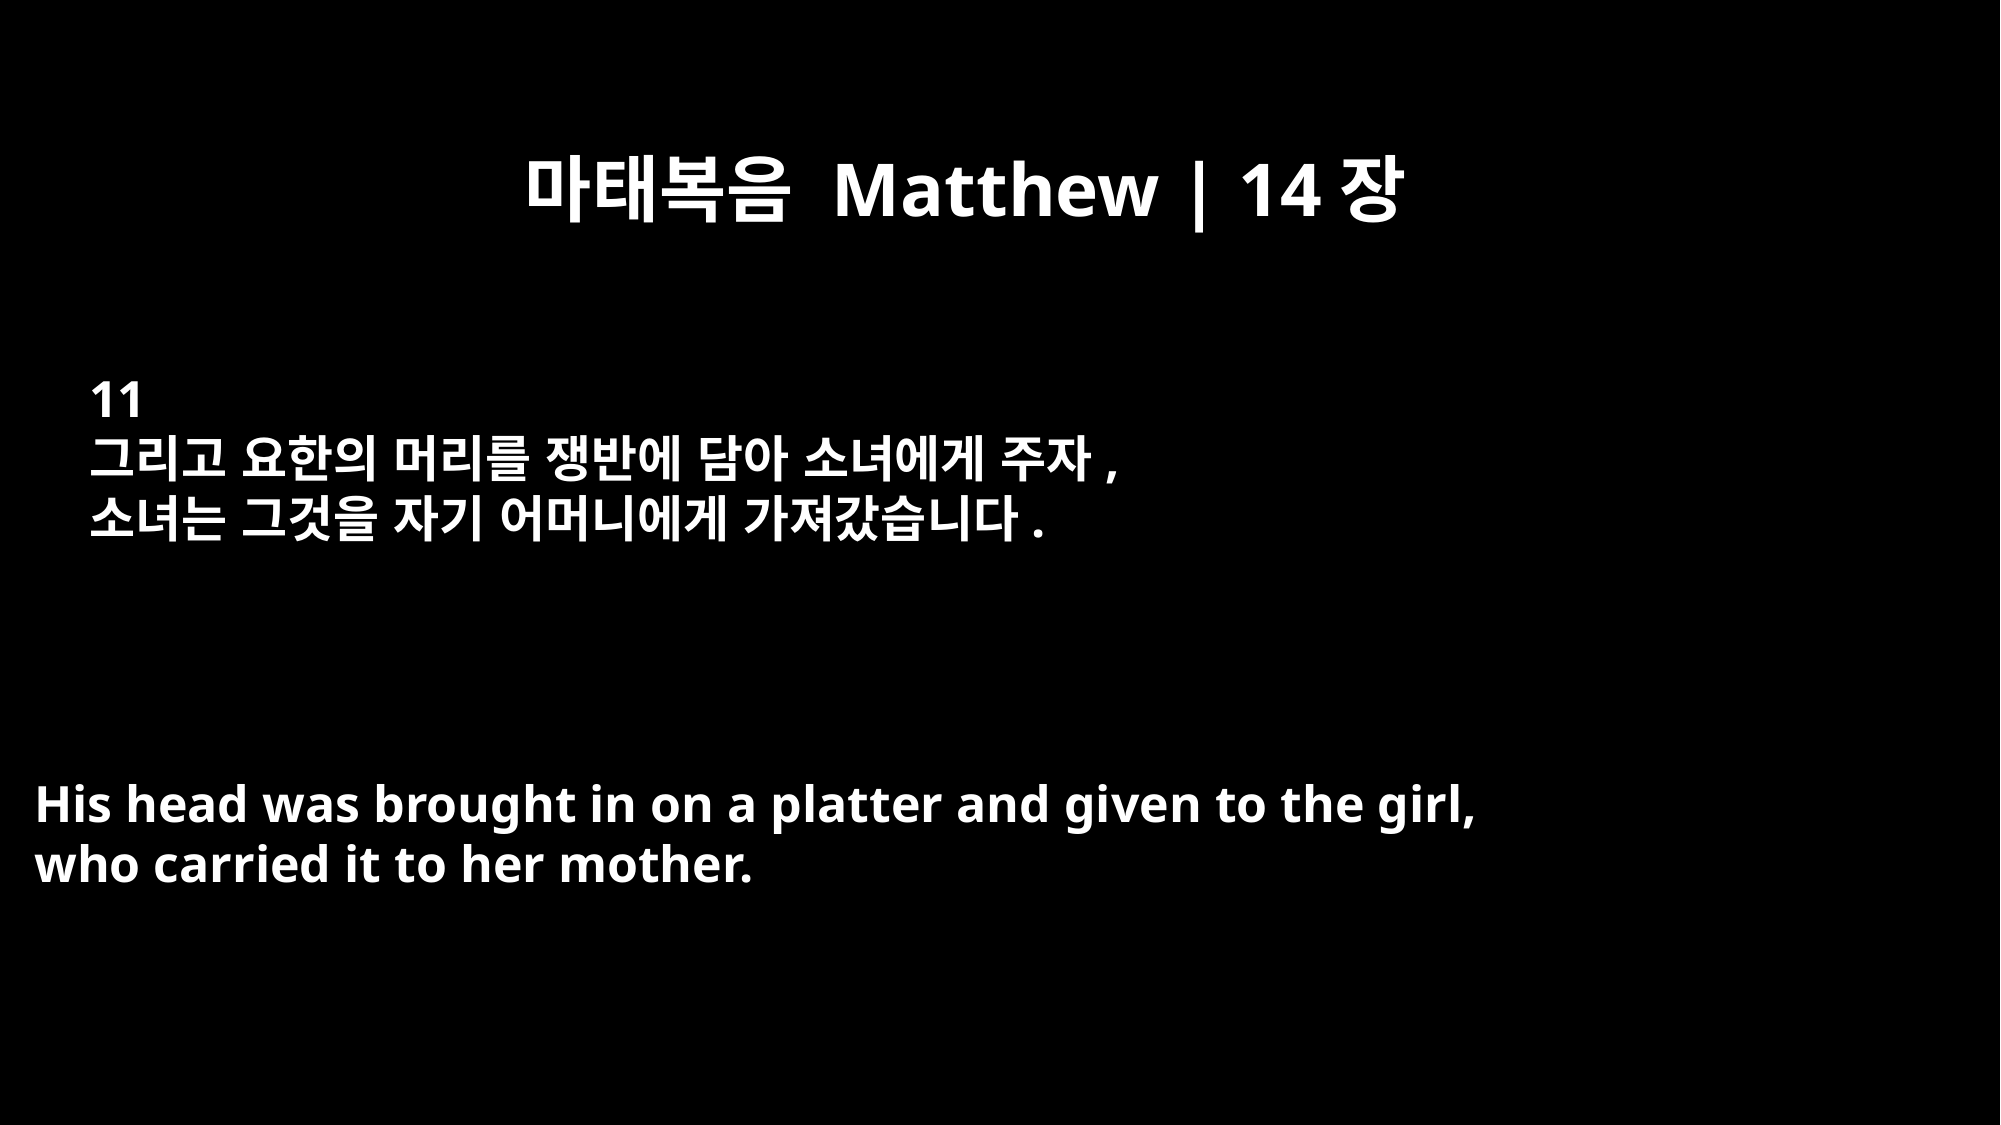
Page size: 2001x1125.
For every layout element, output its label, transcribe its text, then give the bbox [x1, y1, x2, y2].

text_box His head was brought in on a platter and given to the girl, who carried it to her mother. [19, 764, 1493, 900]
text_box 마태복음 Matthew | 14장 [510, 136, 1422, 239]
text_box 11 그리고 요한의 머리를 쟁반에 담아 소녀에게 주자, 소녀는 그것을 자기 어머니에게 가져갔습니다. [74, 359, 1135, 555]
